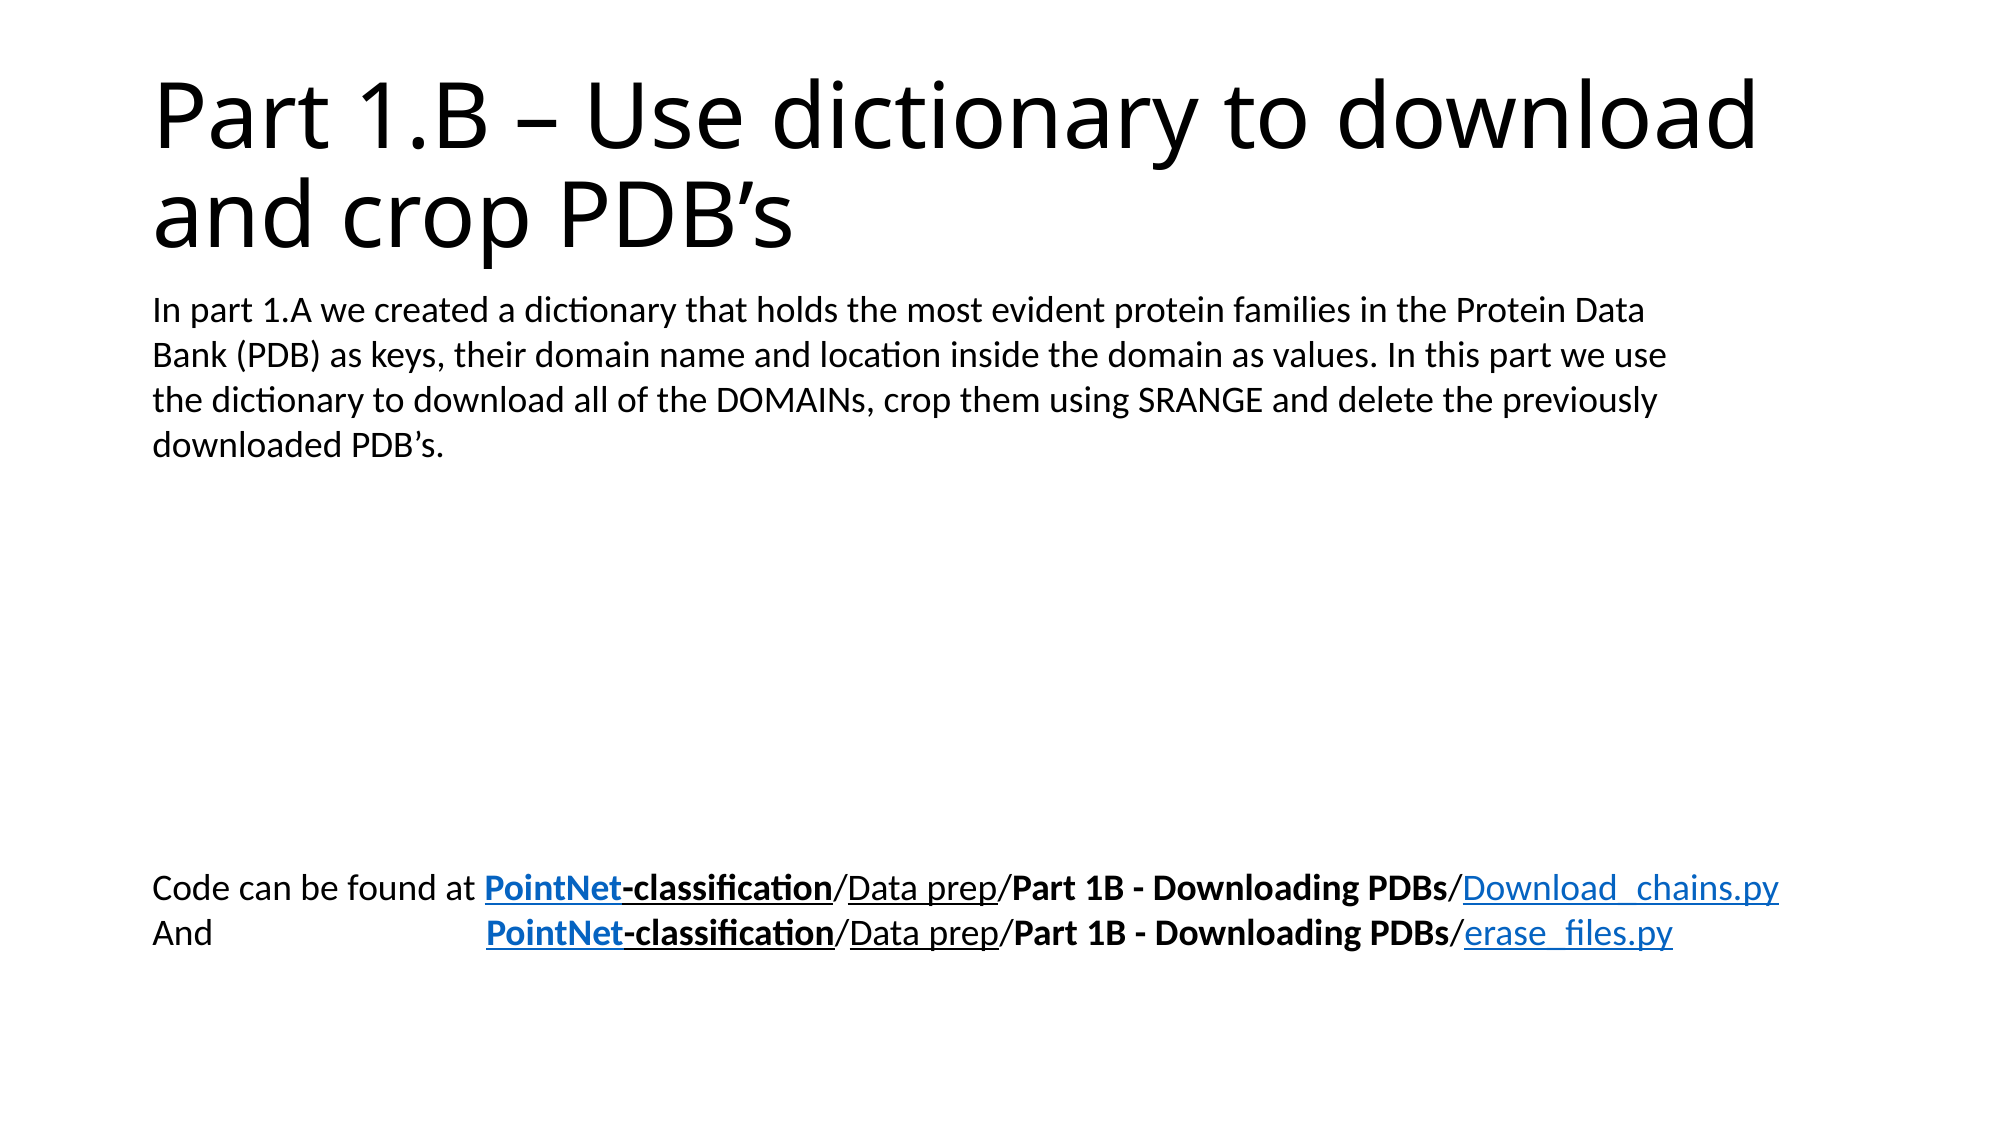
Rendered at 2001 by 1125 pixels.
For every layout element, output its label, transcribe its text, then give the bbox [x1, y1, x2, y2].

text_box In part 1.A we created a dictionary that holds the most evident protein families in the Protein Data Bank (PDB) as keys, their domain name and location inside the domain as values. In this part we use the dictionary to download all of the DOMAINs, crop them using SRANGE and delete the previously downloaded PDB’s. [137, 277, 1701, 652]
title Part 1.B – Use dictionary to download and crop PDB’s [137, 59, 1863, 278]
text_box Code can be found at PointNet-classification/Data prep/Part 1B - Downloading PDBs/Download_chains.py And PointNet-classification/Data prep/Part 1B - Downloading PDBs/erase_files.py [137, 855, 1834, 960]
